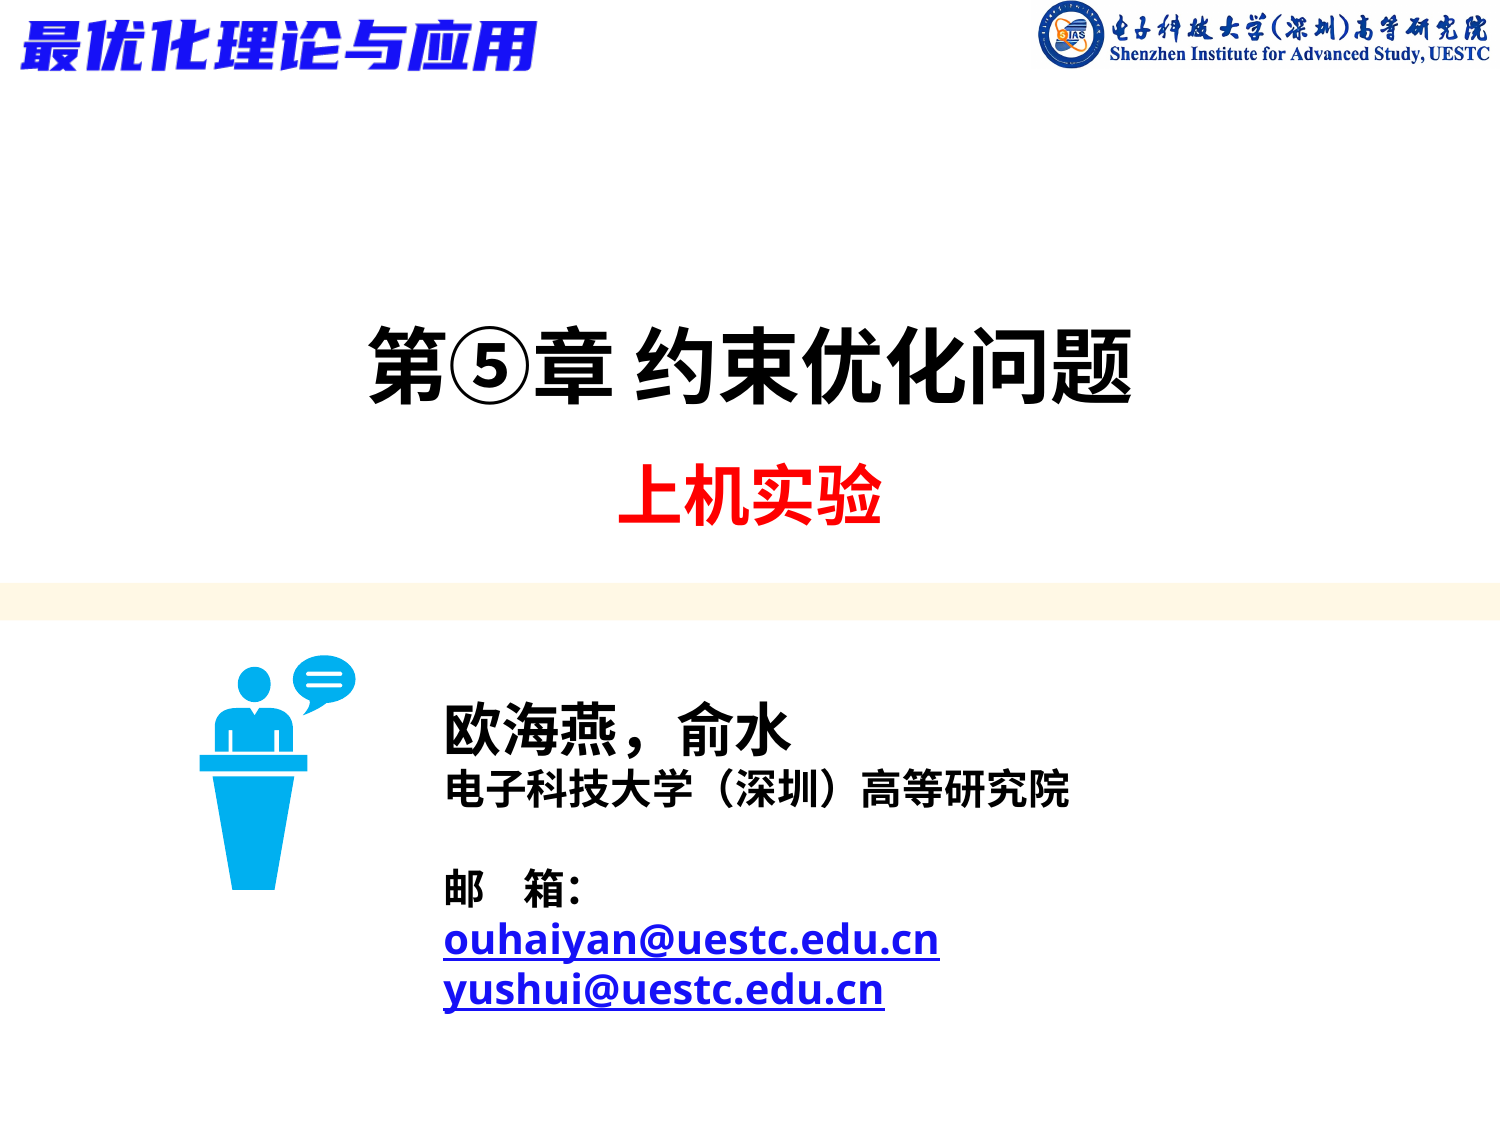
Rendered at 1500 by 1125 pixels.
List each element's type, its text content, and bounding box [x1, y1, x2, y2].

text_box 第⑤章 约束优化问题 上机实验 [0, 306, 1500, 542]
picture [0, 0, 579, 132]
text_box 欧海燕，俞水 电子科技大学（深圳）高等研究院 邮 箱： ouhaiyan@uestc.edu.cn yushui@uestc.edu.cn [428, 650, 1130, 1028]
picture [1031, 0, 1500, 69]
